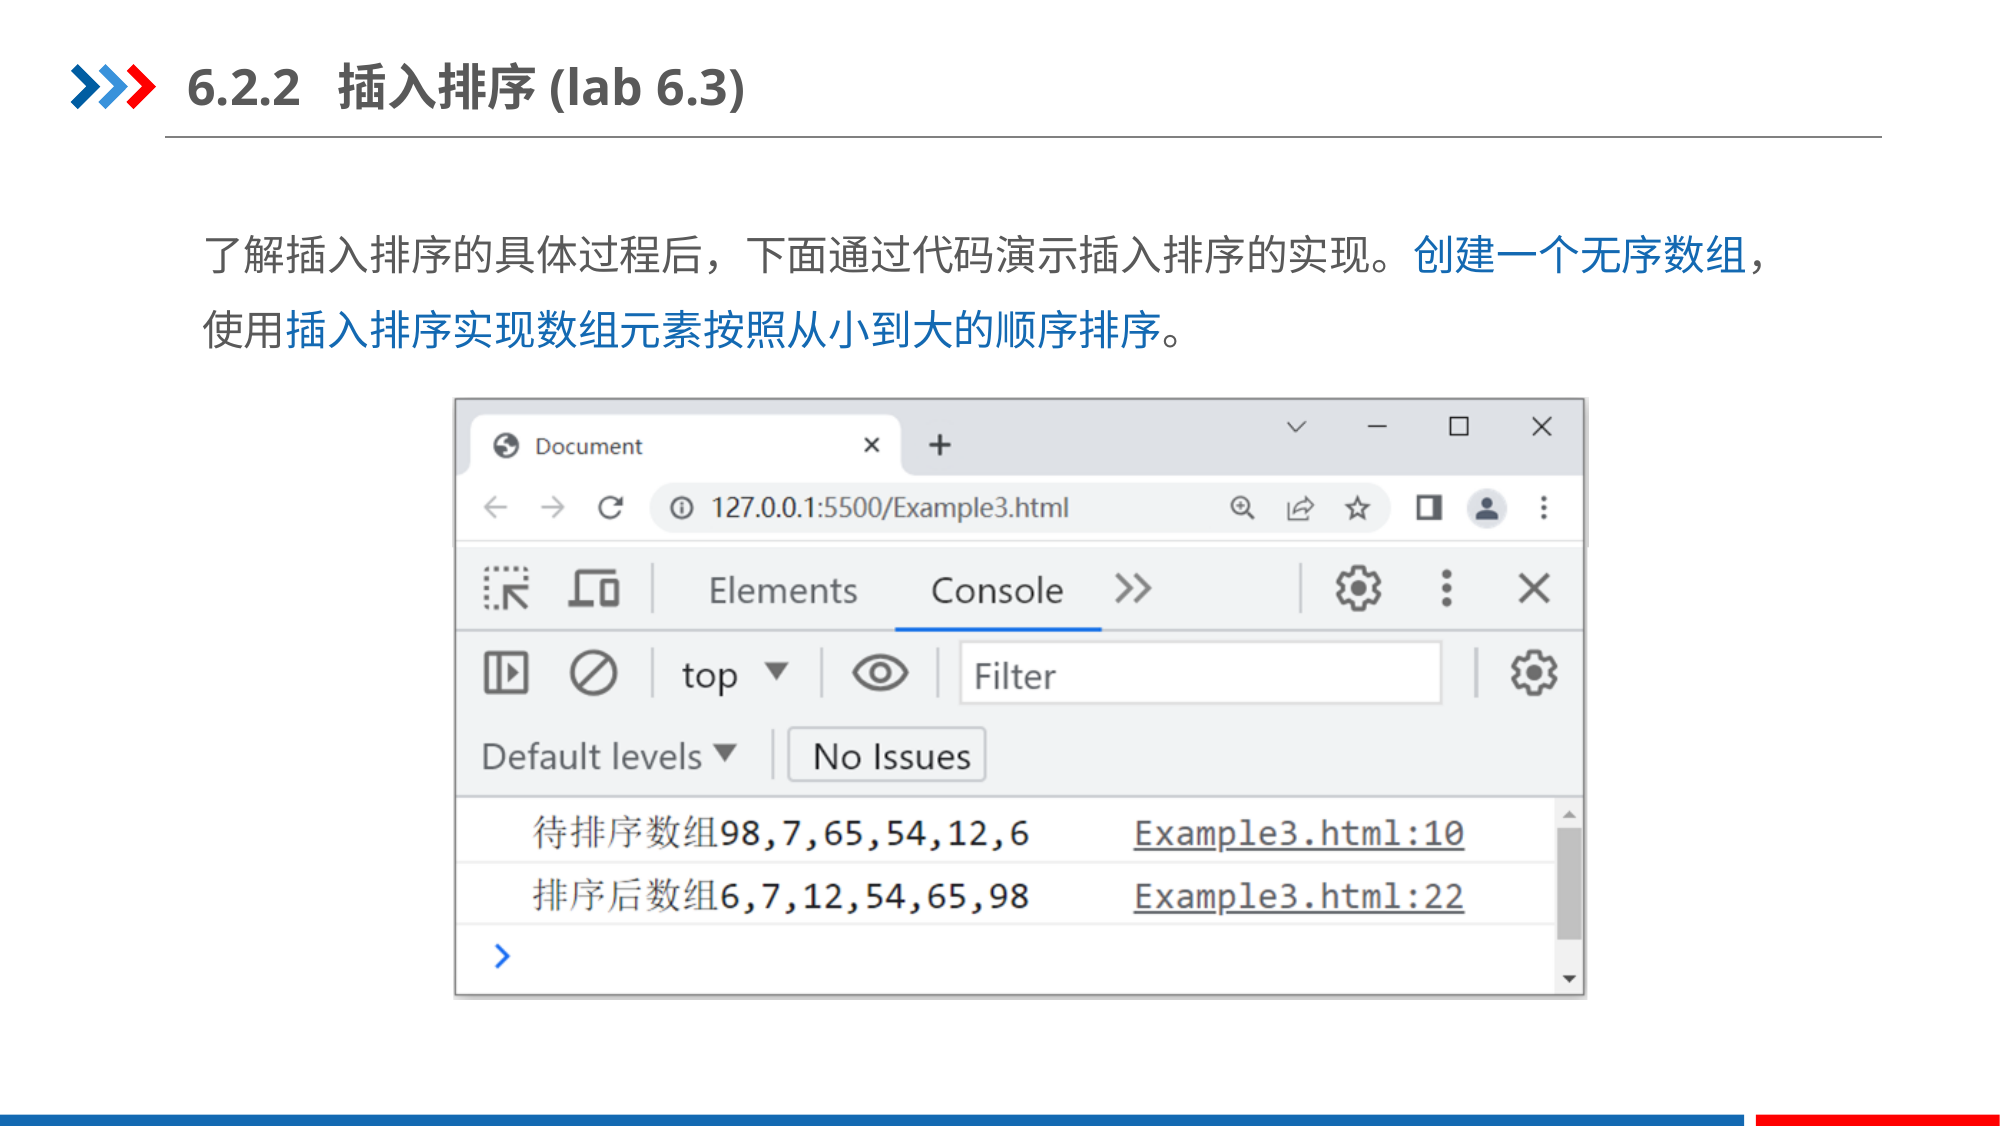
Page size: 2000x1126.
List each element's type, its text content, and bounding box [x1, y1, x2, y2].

text_box 6.2.2 插入排序(lab 6.3) [187, 43, 823, 127]
picture [451, 396, 1589, 1000]
text_box 了解插入排序的具体过程后，下面通过代码演示插入排序的实现。创建一个无序数组，使用插入排序实现数组元素按照从小到大的顺序排序。 [187, 196, 1792, 362]
